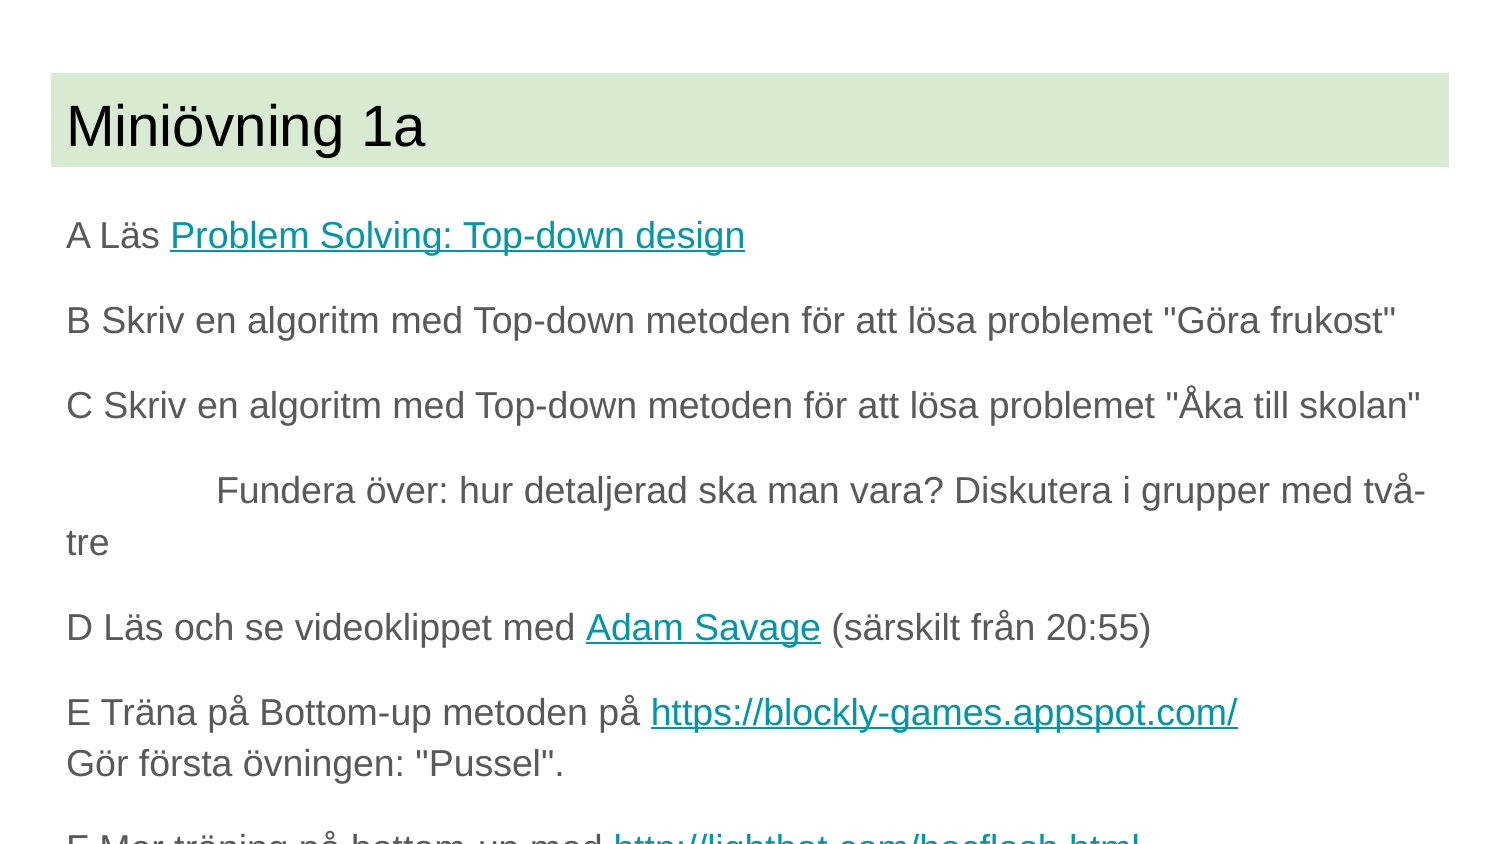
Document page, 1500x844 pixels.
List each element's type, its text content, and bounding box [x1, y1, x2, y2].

list A Läs Problem Solving: Top-down design B Skriv en algoritm med Top-down metoden för att lösa problemet "Göra frukost" C Skriv en algoritm med Top-down metoden för att lösa problemet "Åka till skolan" Fundera över: hur detaljerad ska man vara? Diskutera i grupper med två-tre D Läs och se videoklippet med Adam Savage (särskilt från 20:55) E Träna på Bottom-up metoden på https://blockly-games.appspot.com/ Gör första övningen: "Pussel". F Mer träning på bottom-up med http://lightbot.com/hocflash.html [51, 189, 1449, 832]
title Miniövning 1a [51, 72, 1449, 167]
